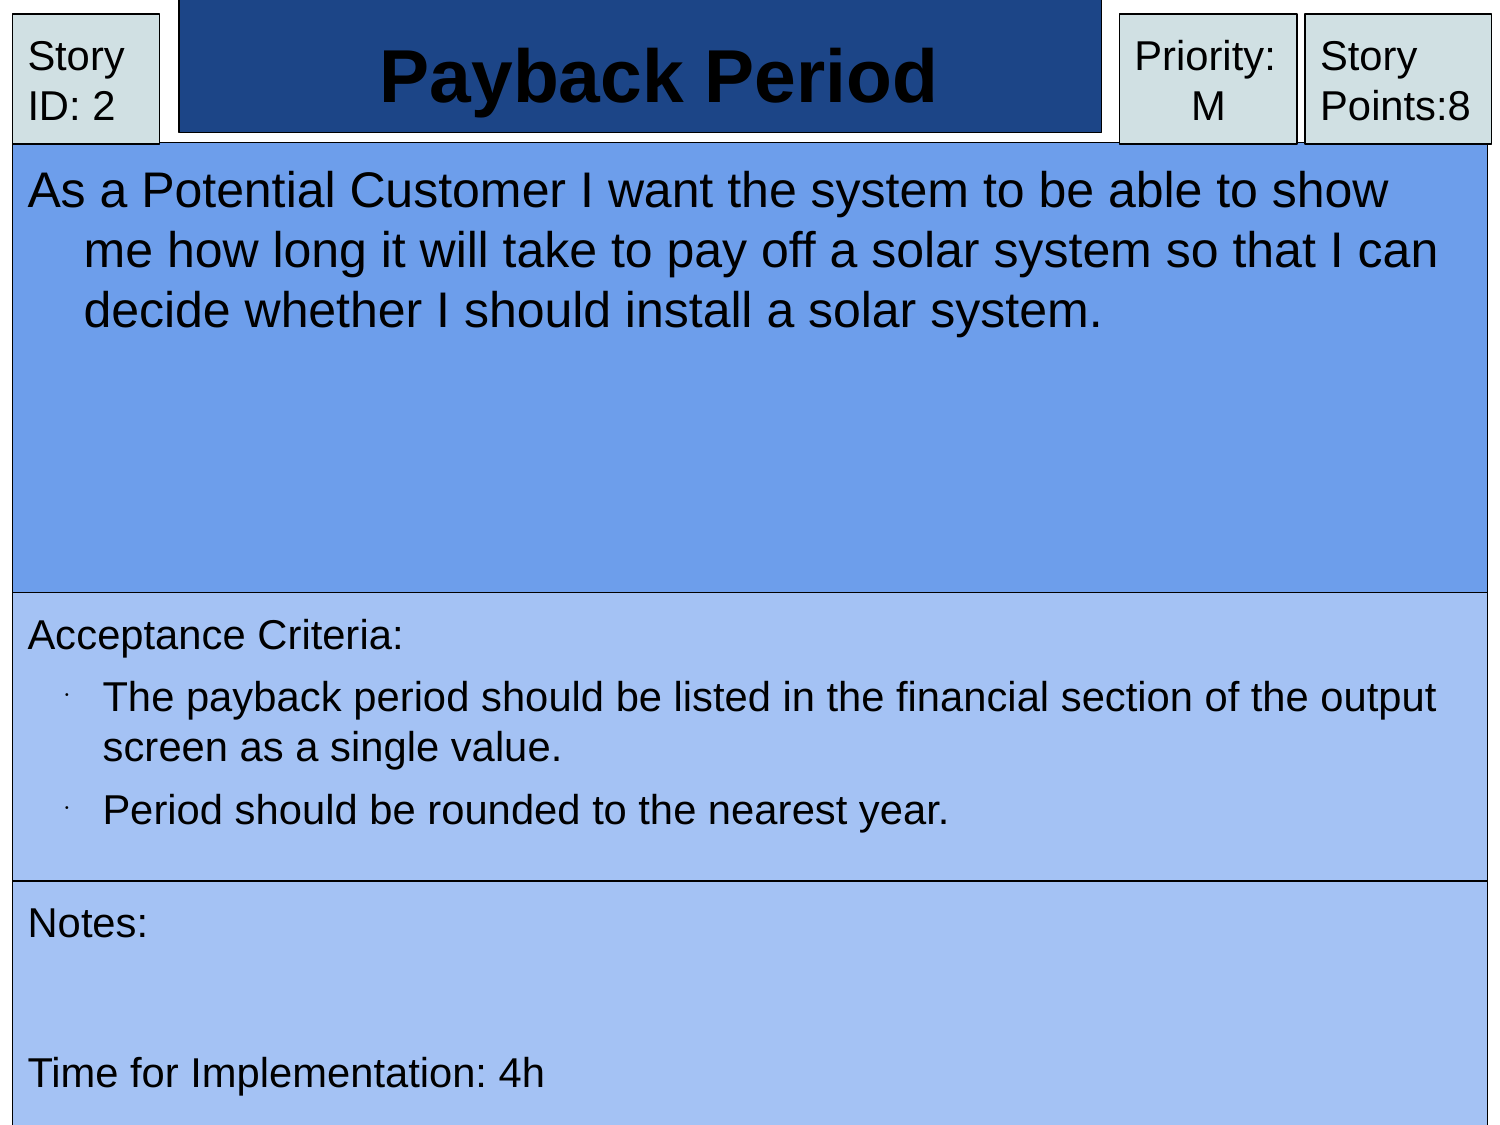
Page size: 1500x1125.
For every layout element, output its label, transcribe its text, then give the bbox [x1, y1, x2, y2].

title Payback Period [179, 0, 1102, 133]
list Notes: Time for Implementation: 4h [12, 881, 1488, 1125]
list Acceptance Criteria: The payback period should be listed in the financial section of the output screen as a single value. Period should be rounded to the nearest year. [12, 592, 1488, 881]
text_box Story ID: 2 [12, 13, 160, 144]
text_box [1286, 22, 1492, 148]
list As a Potential Customer I want the system to be able to show me how long it will take to pay off a solar system so that I can decide whether I should install a solar system. [12, 142, 1488, 592]
text_box Priority: M [1119, 13, 1298, 144]
text_box Story Points:8 [1305, 13, 1492, 144]
